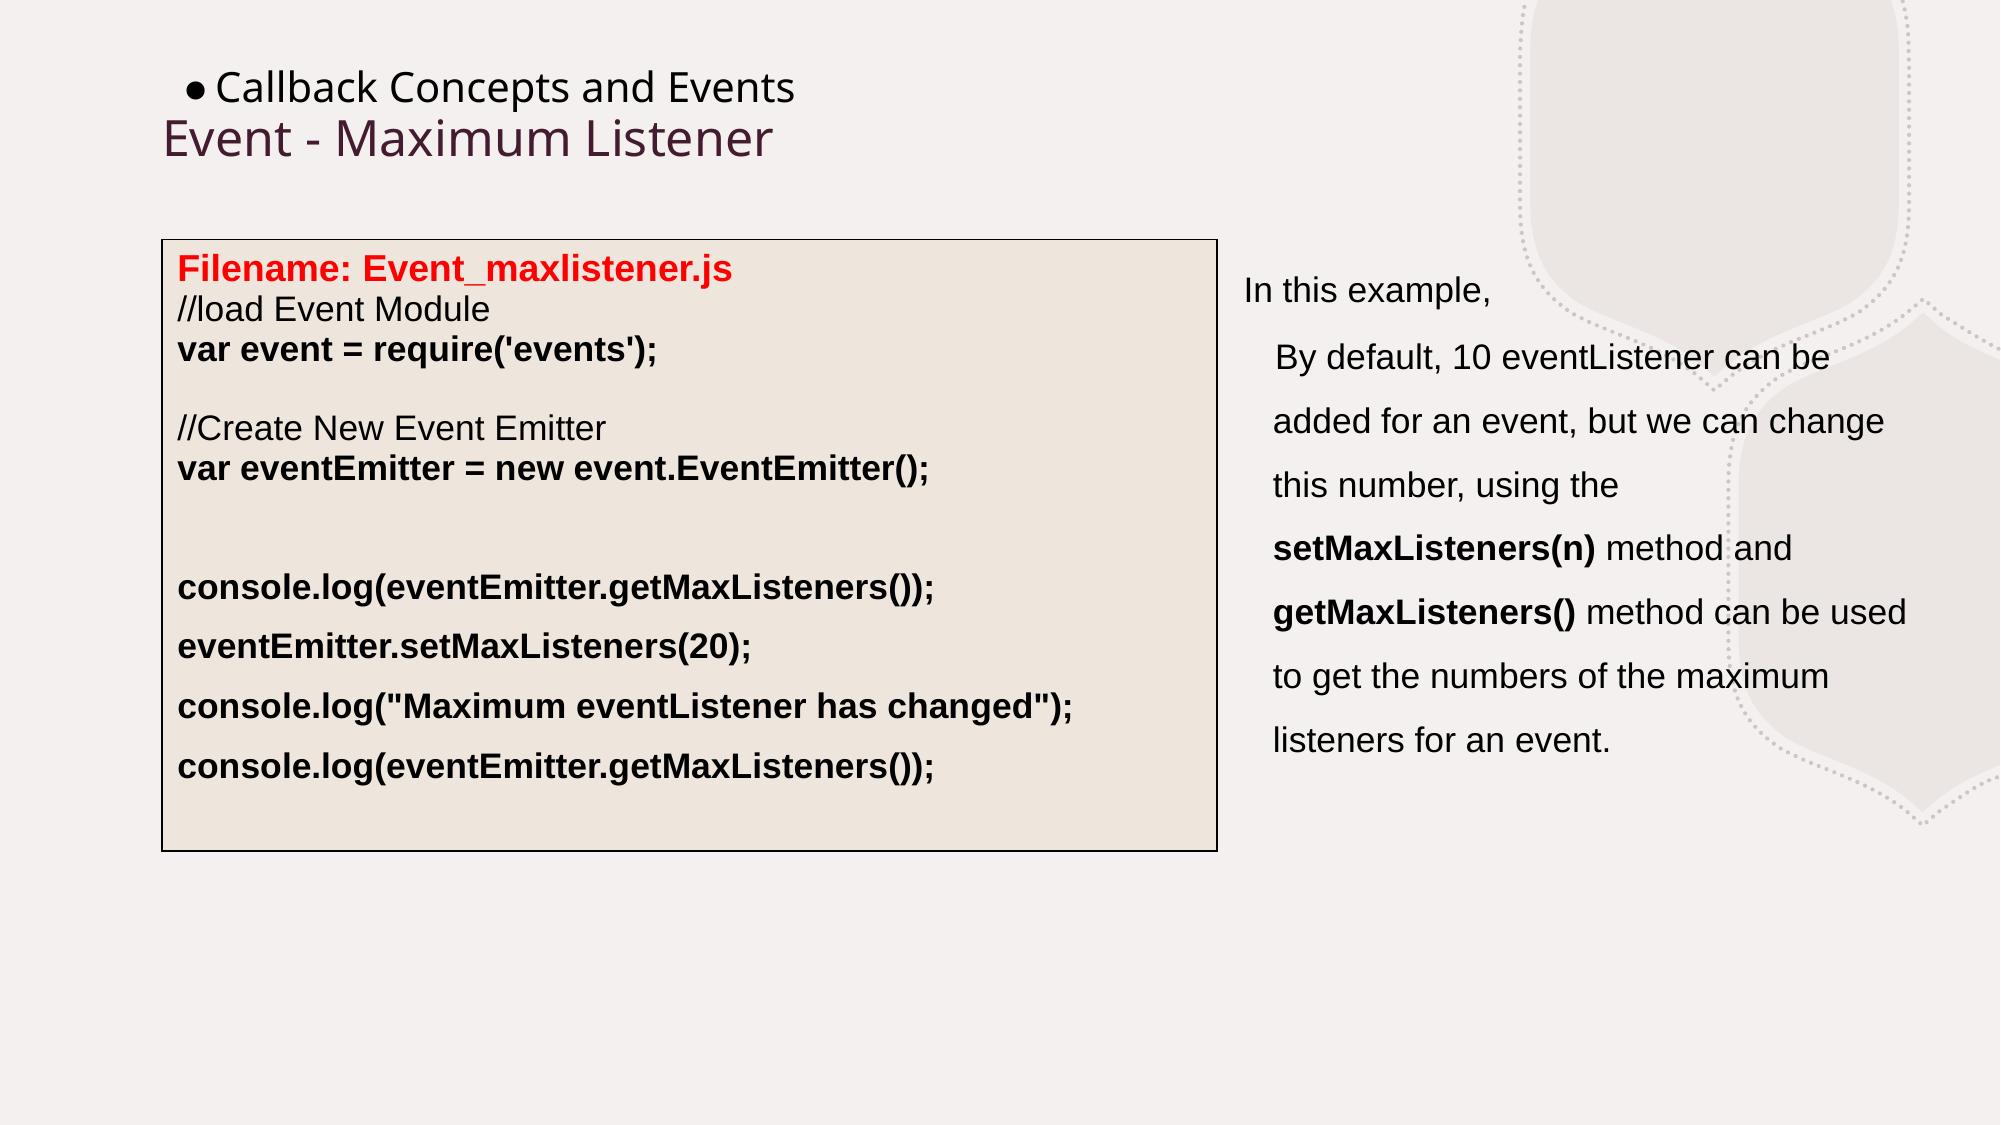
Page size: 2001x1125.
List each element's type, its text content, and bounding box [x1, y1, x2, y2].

table_header Filename: Event_maxlistener.js //load Event Module var event = require('events'); //Create New Event Emitter var eventEmitter = new event.EventEmitter(); console.log(eventEmitter.getMaxListeners()); eventEmitter.setMaxListeners(20); console.log("Maximum eventListener has changed"); console.log(eventEmitter.getMaxListeners()); [163, 240, 1216, 850]
title Event - Maximum Listener [162, 105, 1954, 169]
text_box In this example, By default, 10 eventListener can be added for an event, but we can change this number, using the setMaxListeners(n) method and getMaxListeners() method can be used to get the numbers of the maximum listeners for an event. [1220, 237, 1944, 767]
list Callback Concepts and Events [161, 48, 1953, 110]
list [158, 203, 1921, 939]
